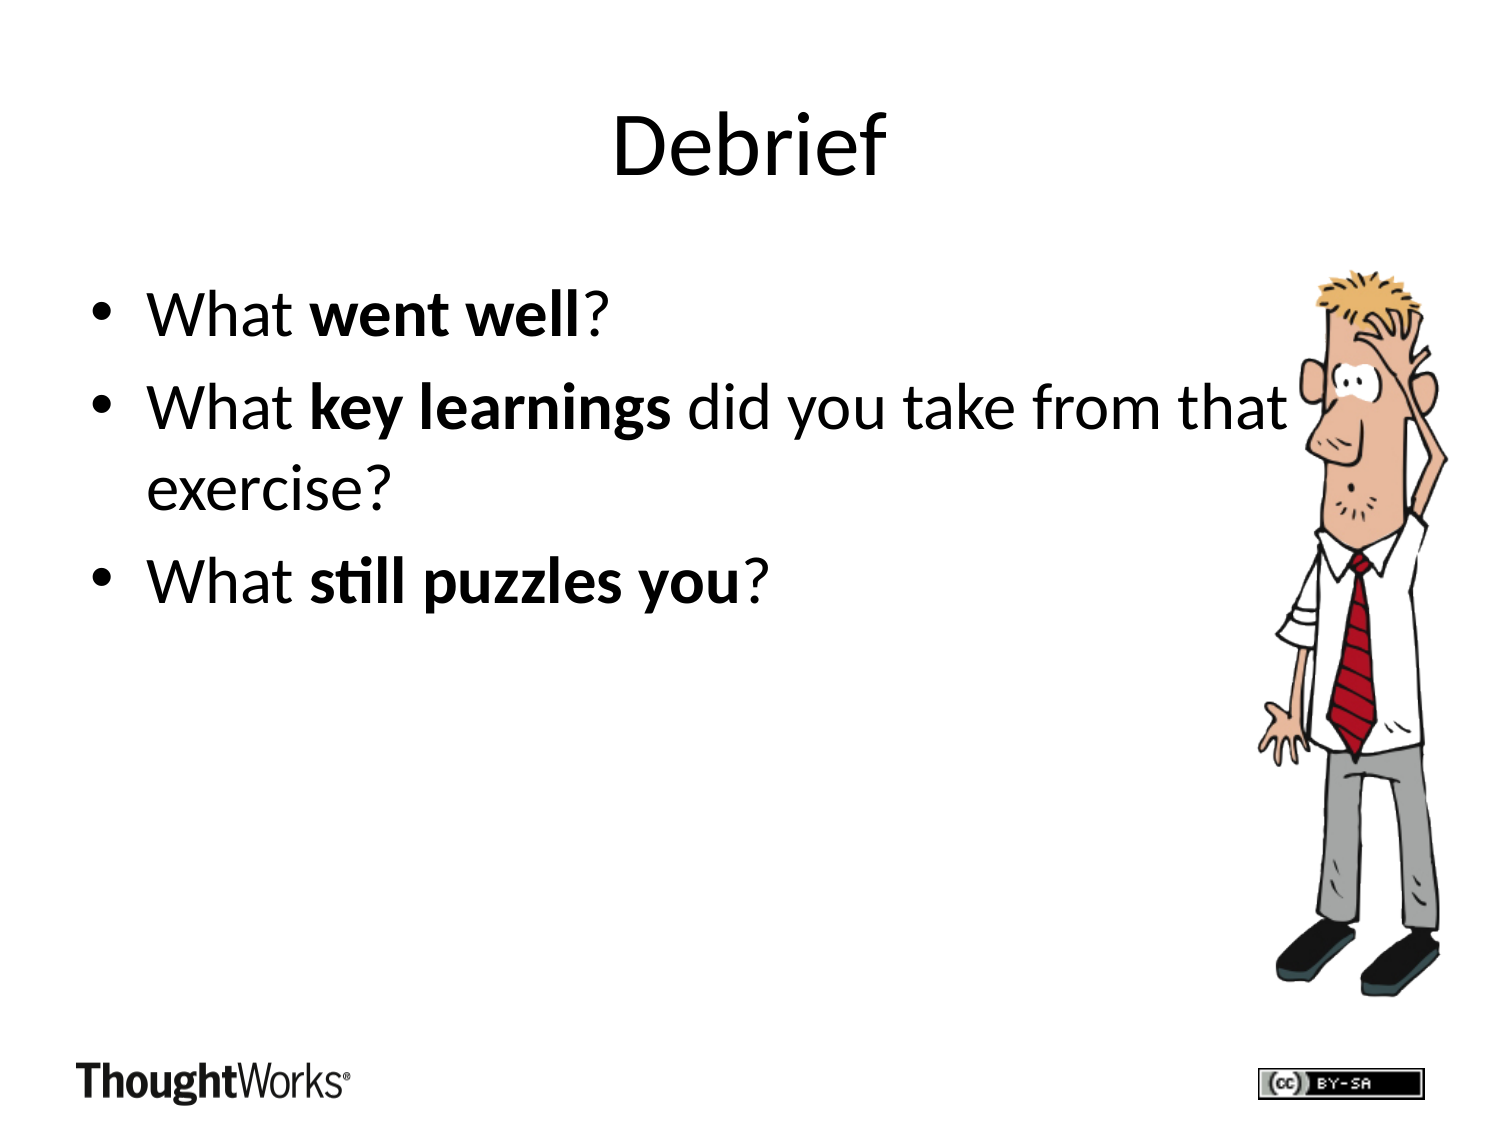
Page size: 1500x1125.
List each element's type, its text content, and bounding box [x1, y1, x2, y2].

picture [1258, 1068, 1425, 1100]
picture [75, 1062, 351, 1106]
picture [1250, 260, 1459, 1006]
list What went well? What key learnings did you take from that exercise? What still puzzles you? [75, 262, 1247, 1005]
title Debrief [75, 45, 1425, 233]
